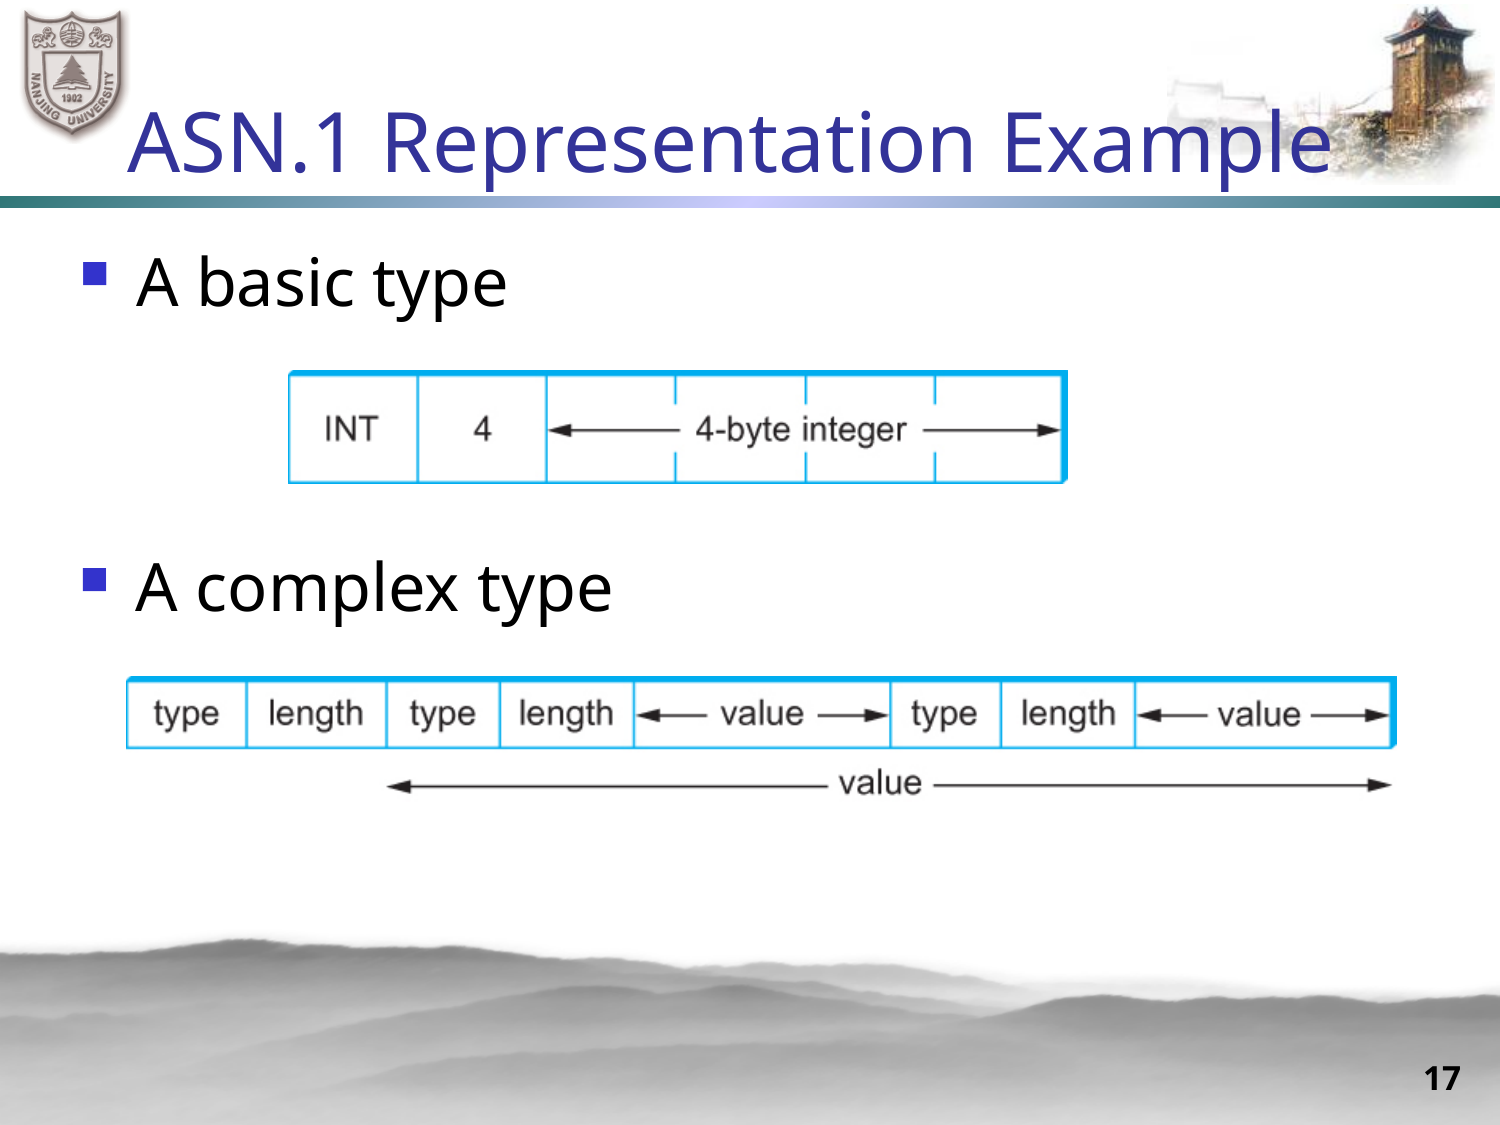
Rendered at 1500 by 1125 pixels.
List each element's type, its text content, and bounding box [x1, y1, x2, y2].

text_box A complex type [64, 537, 1471, 641]
picture [290, 376, 1061, 482]
title ASN.1 Representation Example [111, 54, 1500, 197]
picture [0, 0, 144, 144]
list A basic type [64, 231, 1471, 336]
slide_number 17 [1163, 1034, 1477, 1111]
picture [125, 682, 1398, 803]
picture [1167, 4, 1495, 54]
picture [0, 928, 1500, 1125]
